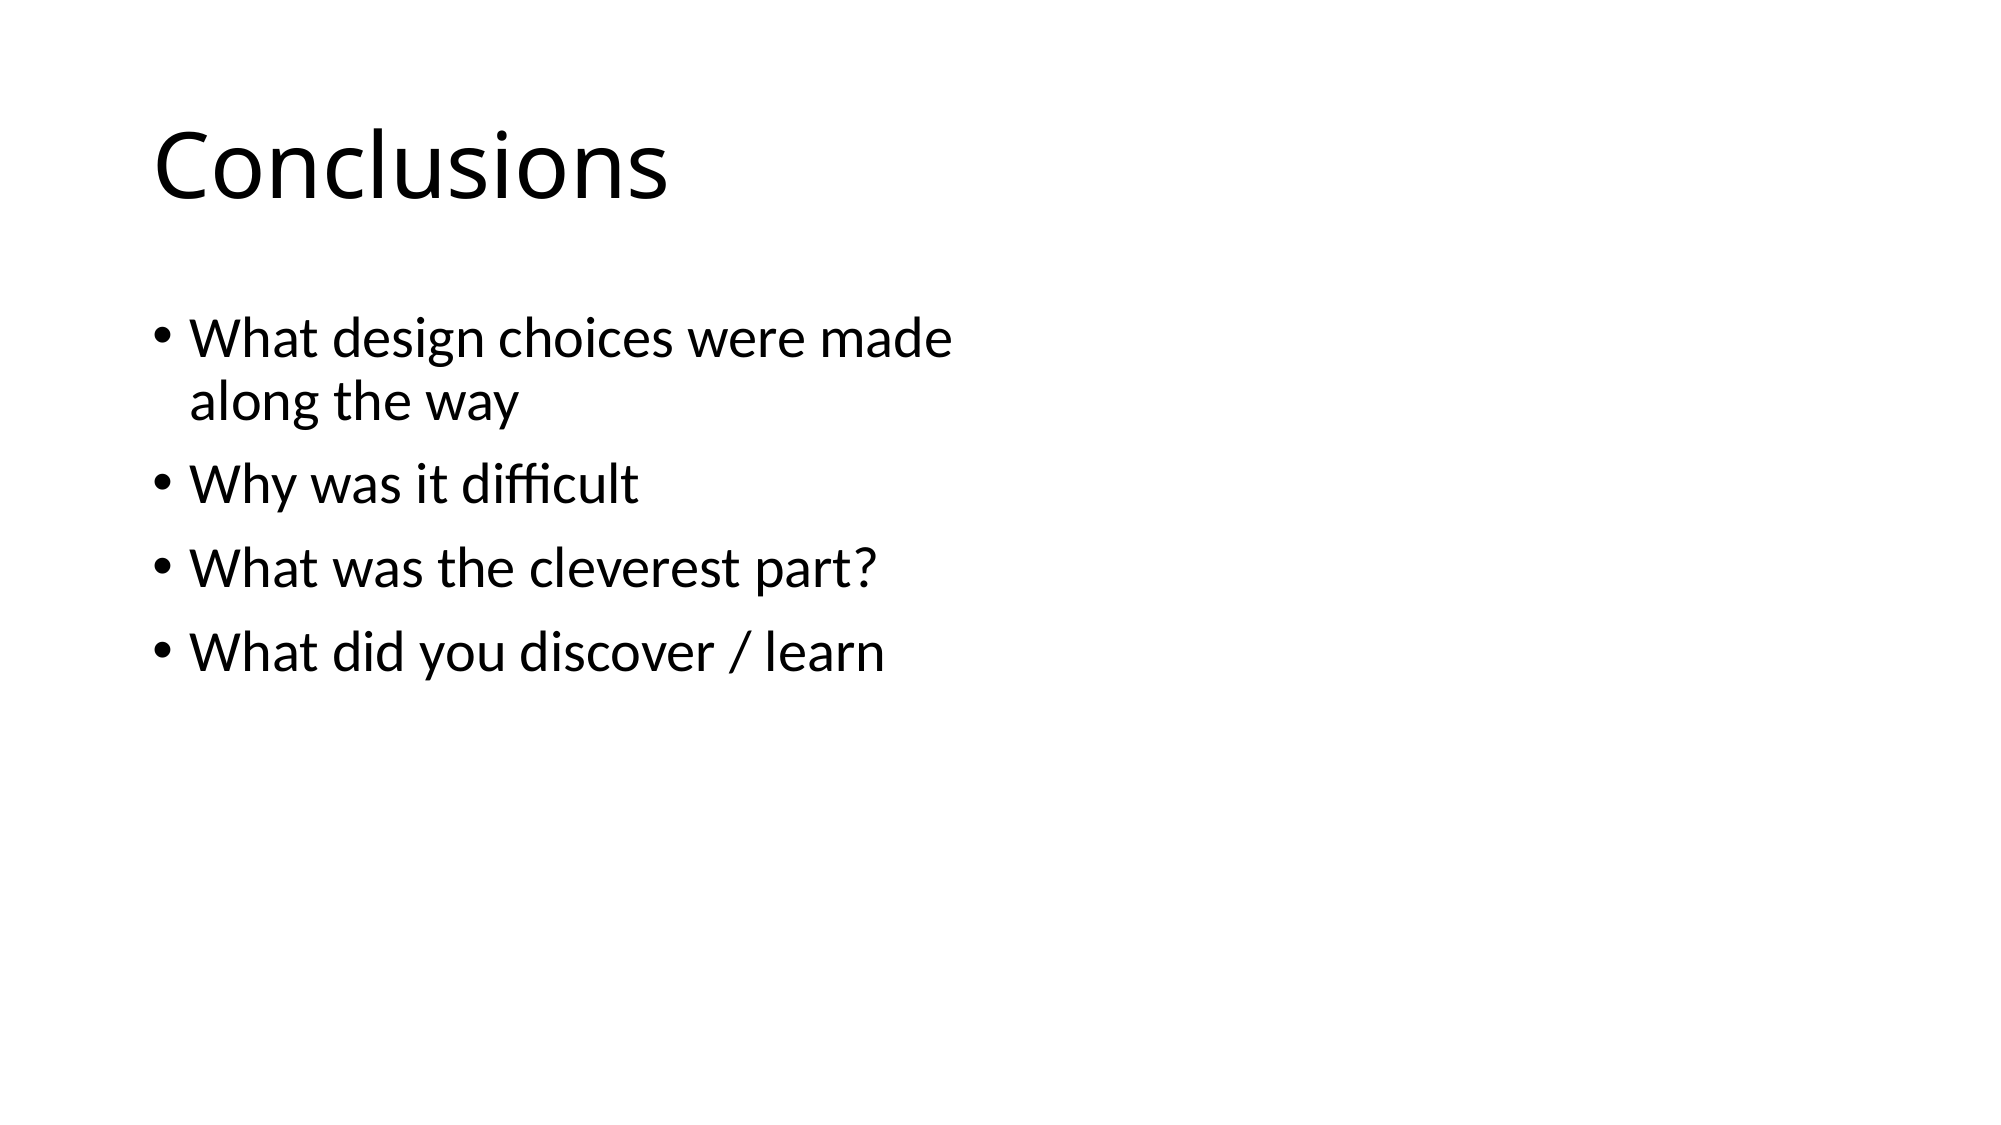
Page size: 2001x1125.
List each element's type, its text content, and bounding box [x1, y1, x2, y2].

list What design choices were made along the way Why was it difficult What was the cleverest part? What did you discover / learn [137, 299, 988, 1014]
title Conclusions [137, 59, 1863, 278]
